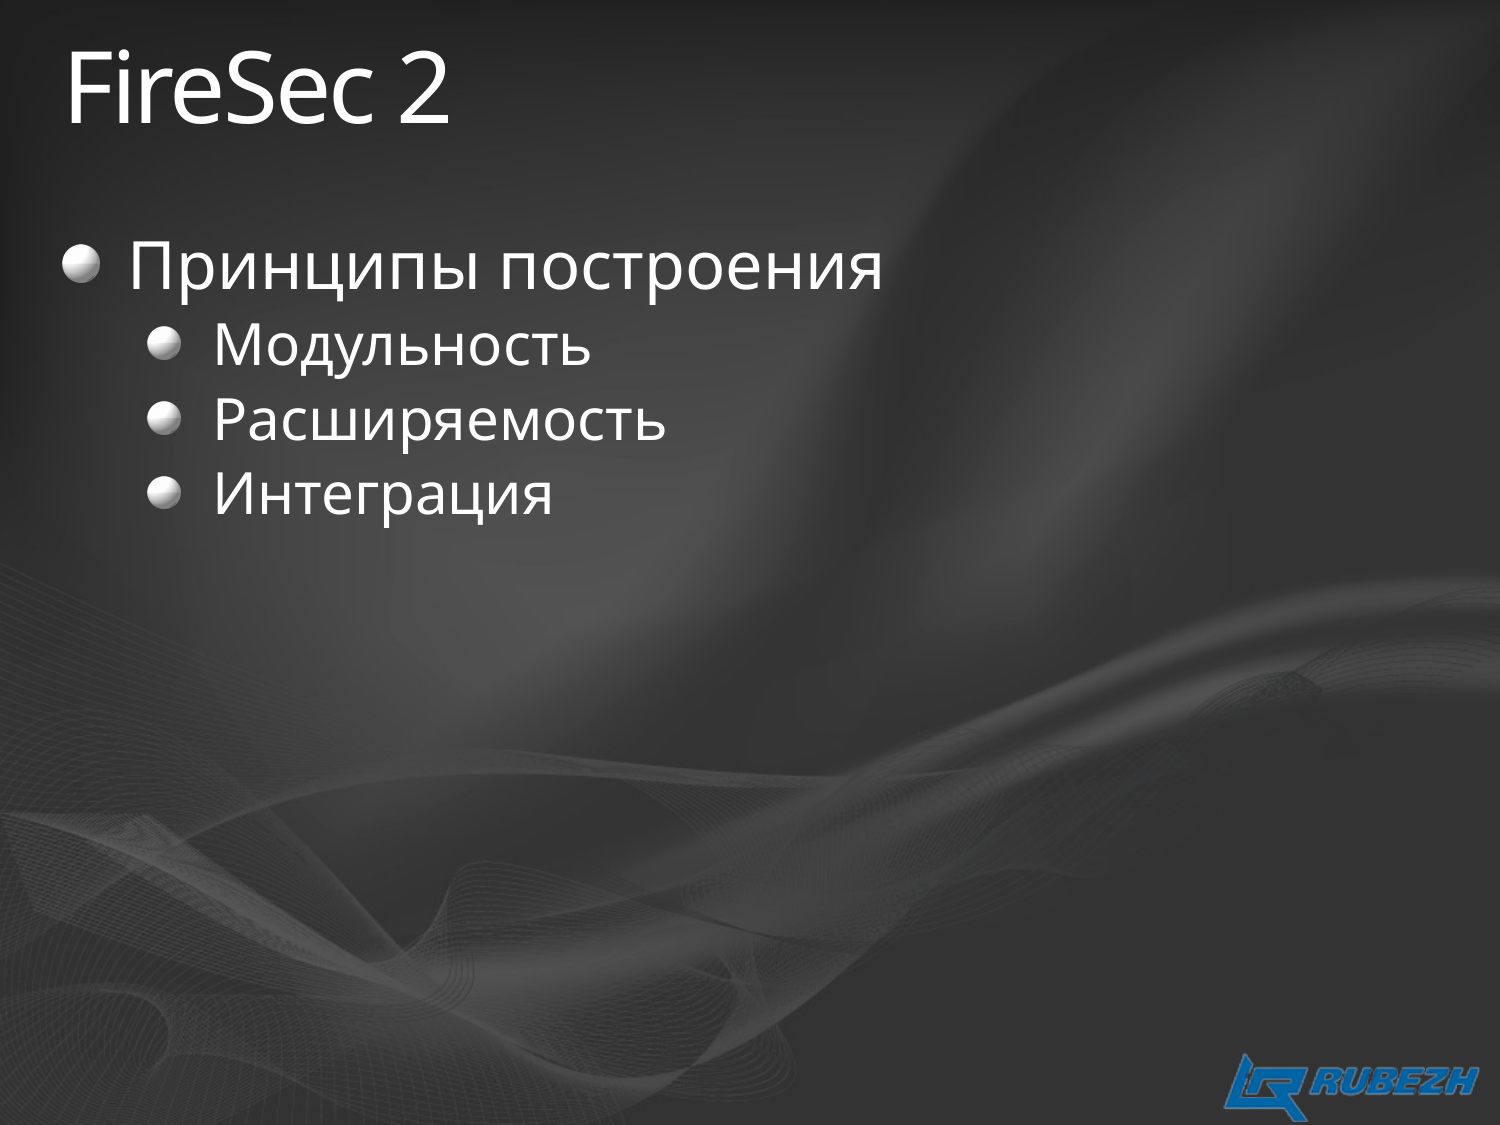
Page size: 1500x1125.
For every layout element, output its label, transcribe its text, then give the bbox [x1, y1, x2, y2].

list Принципы построения Модульность Расширяемость Интеграция [62, 231, 1438, 538]
picture [0, 0, 1500, 1125]
title FireSec 2 [62, 37, 1438, 147]
